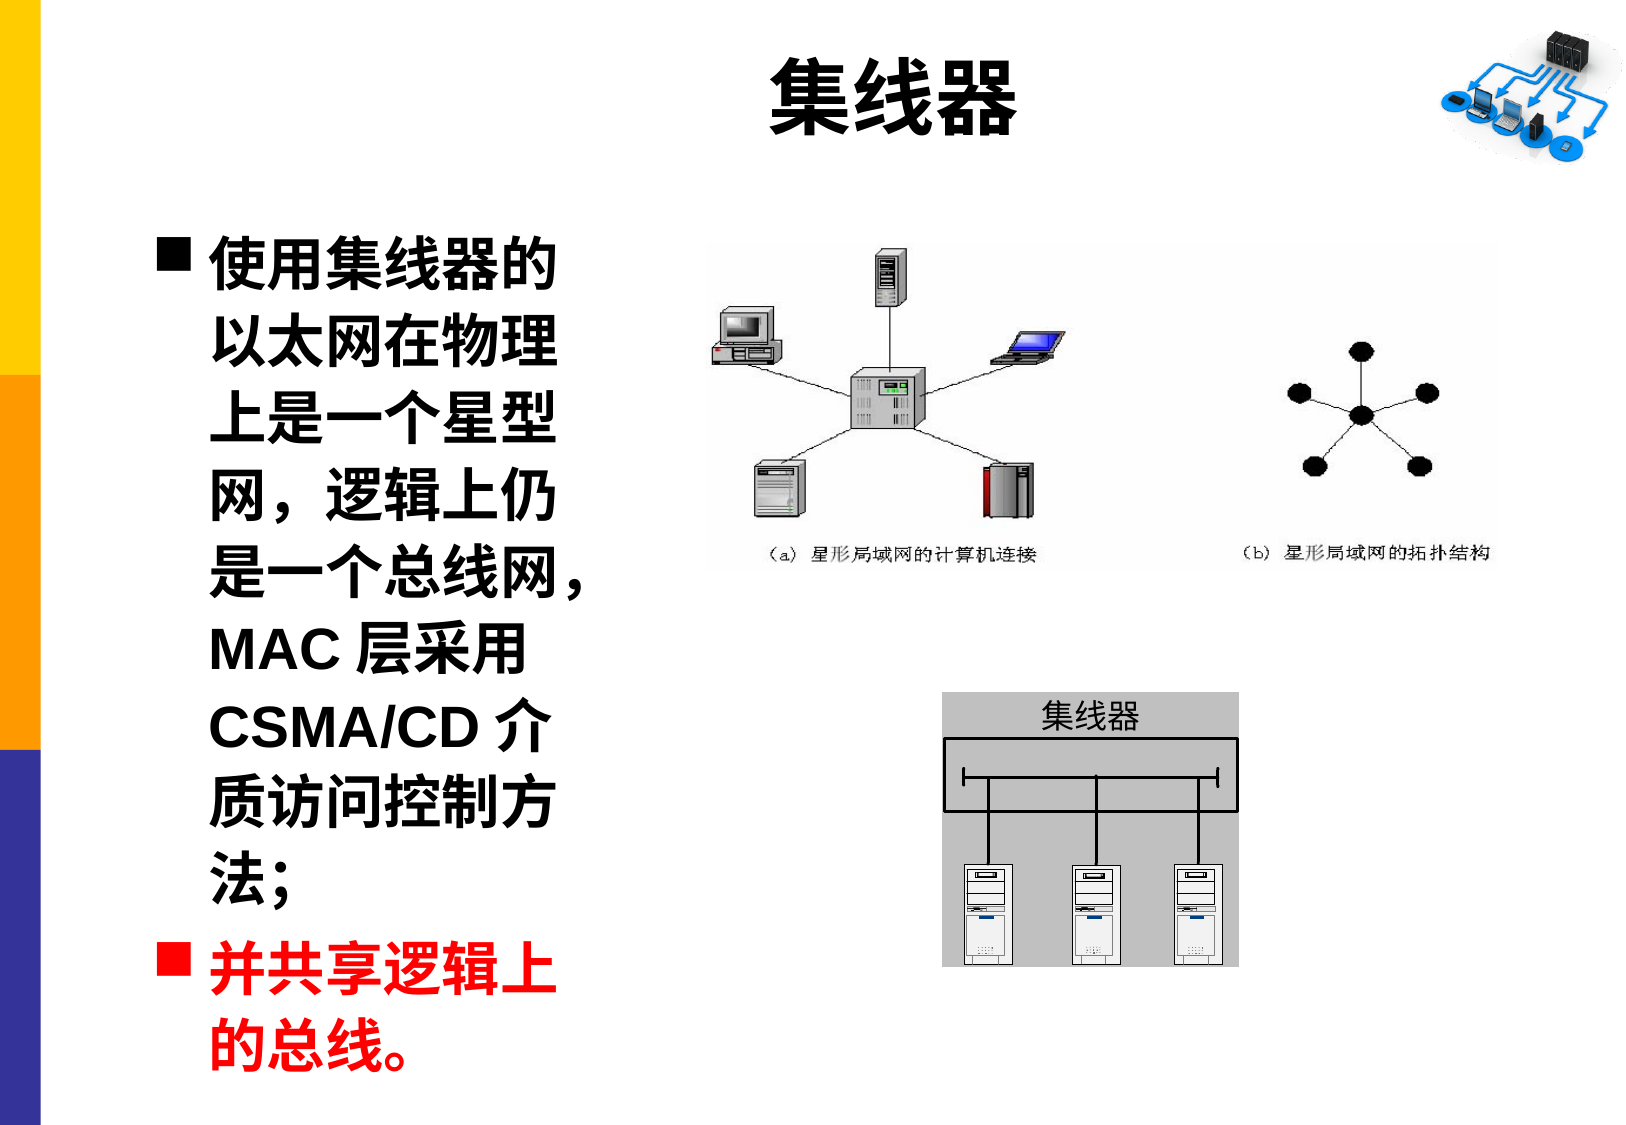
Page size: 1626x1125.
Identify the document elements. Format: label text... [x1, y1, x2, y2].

list 使用集线器的以太网在物理上是一个星型网，逻辑上仍是一个总线网，MAC层采用CSMA/CD介质访问控制方法； 并共享逻辑上的总线。 [137, 212, 577, 1090]
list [942, 692, 1240, 967]
picture [1438, 30, 1624, 165]
text_box 集线器 [374, 51, 1413, 139]
picture [705, 243, 1498, 571]
